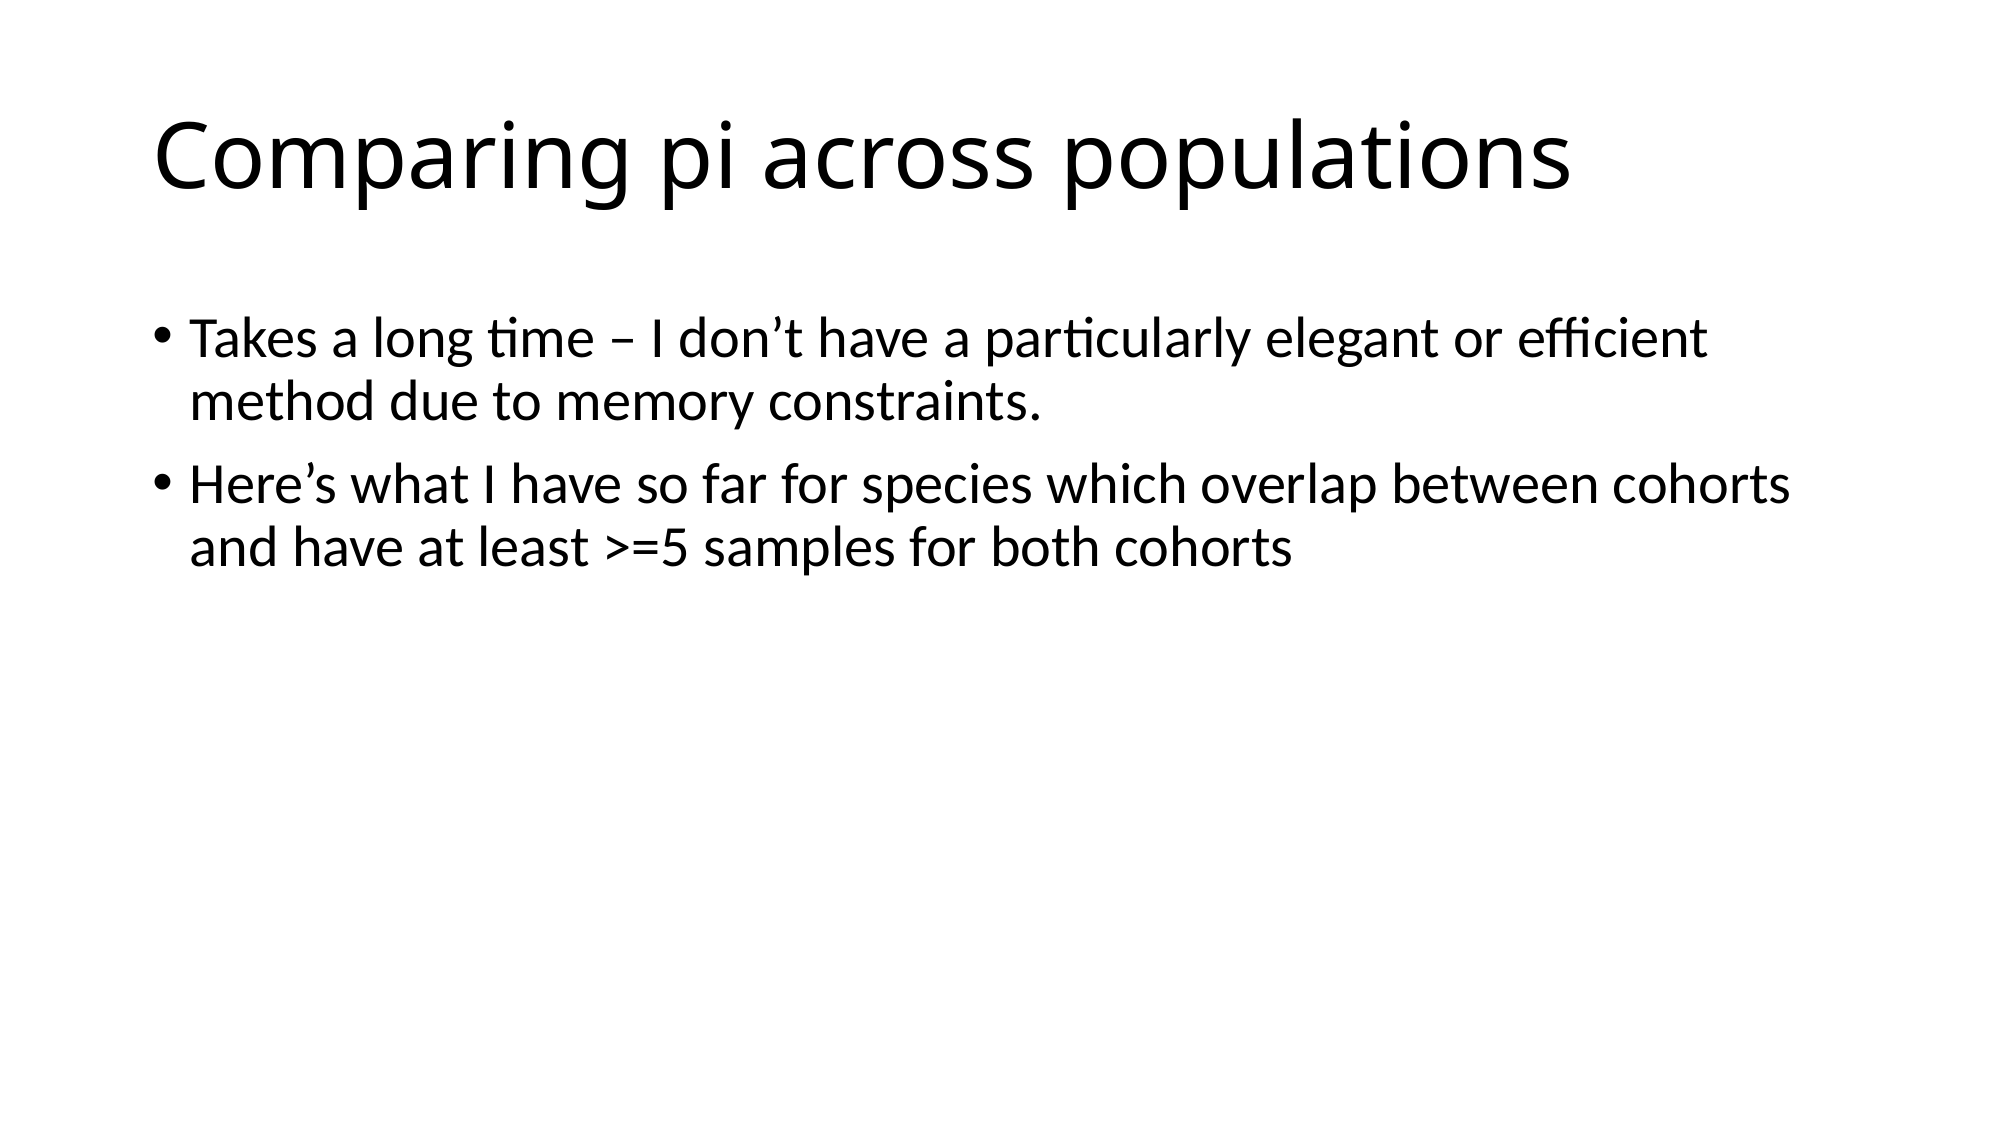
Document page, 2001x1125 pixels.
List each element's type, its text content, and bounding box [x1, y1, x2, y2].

list Takes a long time – I don’t have a particularly elegant or efficient method due to memory constraints. Here’s what I have so far for species which overlap between cohorts and have at least >=5 samples for both cohorts [137, 299, 1863, 1014]
title Comparing pi across populations [137, 50, 1863, 268]
